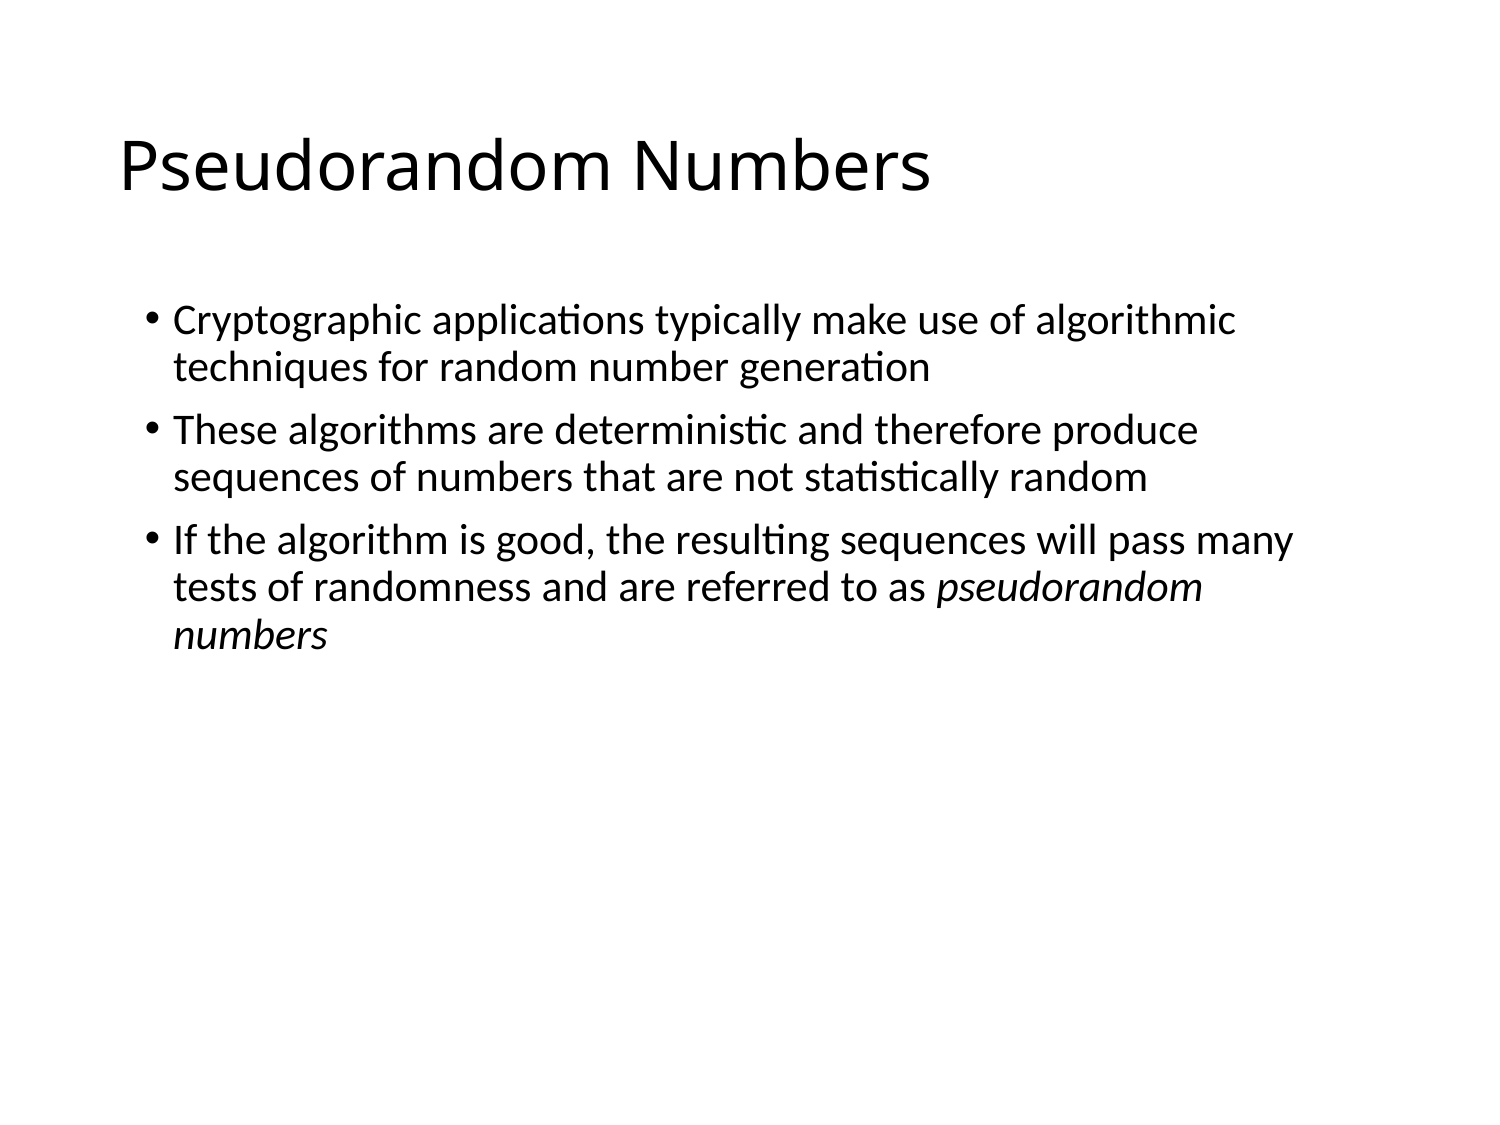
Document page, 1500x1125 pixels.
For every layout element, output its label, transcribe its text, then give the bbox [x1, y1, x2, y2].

list Cryptographic applications typically make use of algorithmic techniques for random number generation These algorithms are deterministic and therefore produce sequences of numbers that are not statistically random If the algorithm is good, the resulting sequences will pass many tests of randomness and are referred to as pseudorandom numbers [129, 289, 1372, 1038]
title Pseudorandom Numbers [103, 59, 1397, 278]
